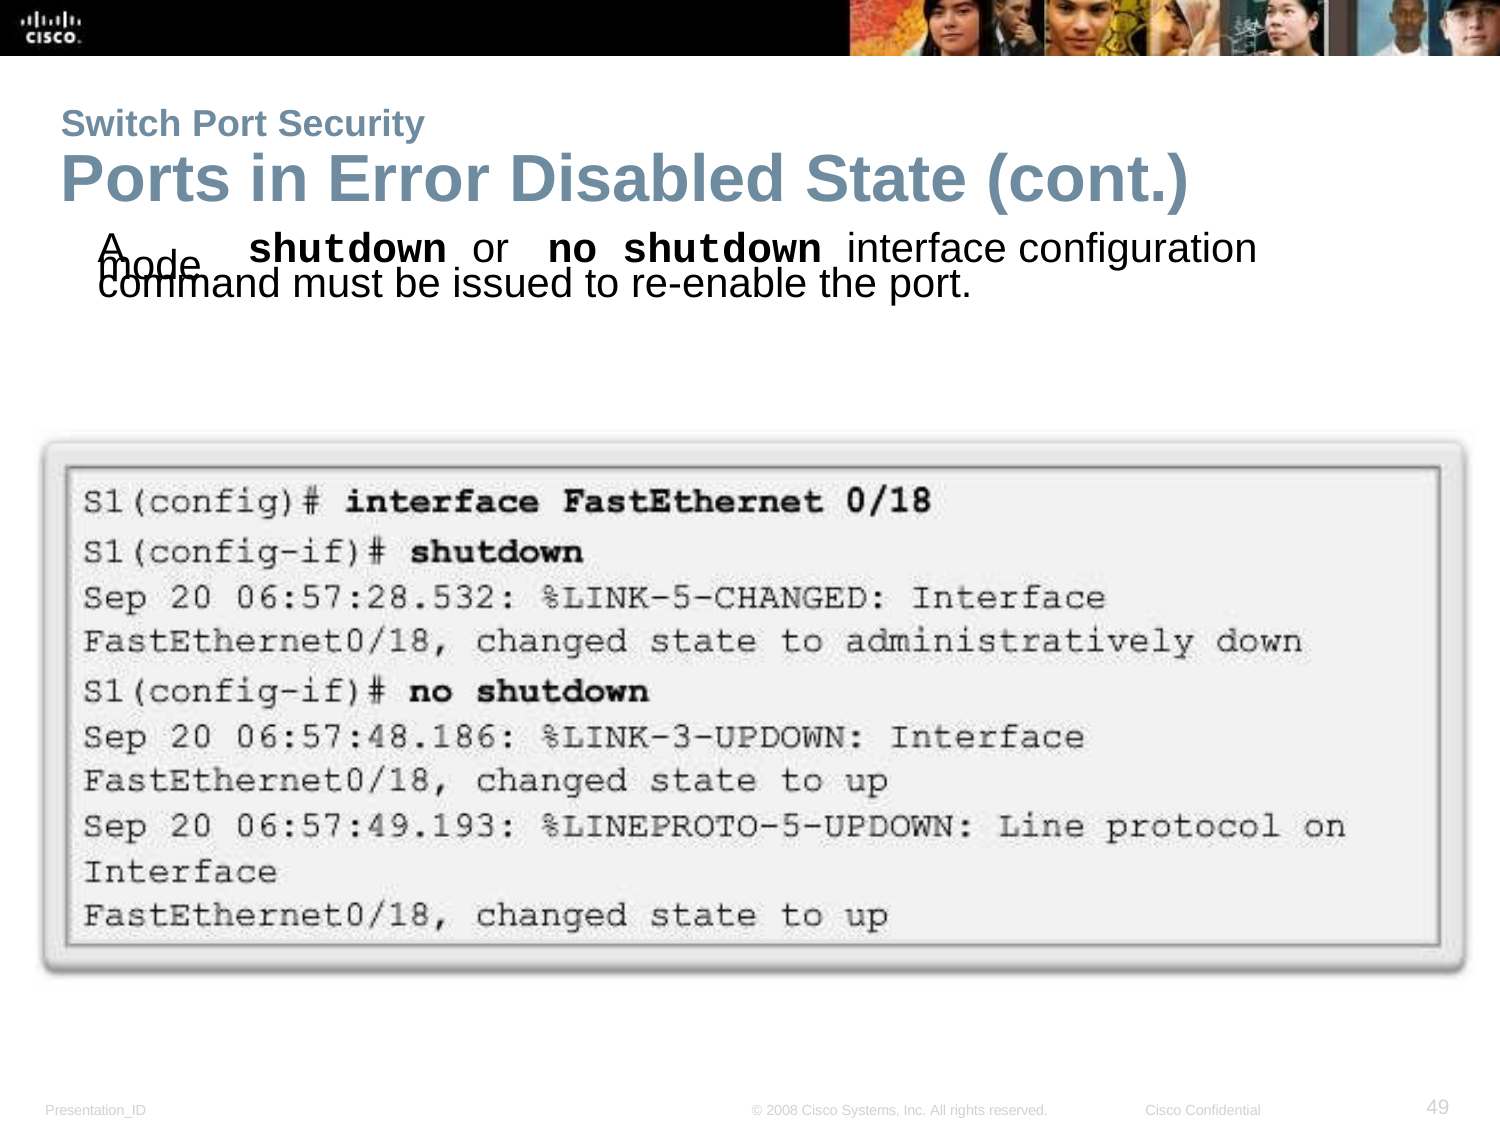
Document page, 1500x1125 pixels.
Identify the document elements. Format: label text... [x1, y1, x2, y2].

text_box [34, 428, 1476, 990]
picture [0, 0, 1500, 56]
text_box Switch Port Security [58, 96, 428, 132]
text_box Presentation_ID [43, 1100, 151, 1119]
text_box © 2008 Cisco Systems, Inc. All rights reserved. [749, 1100, 1058, 1125]
text_box Cisco Confidential [1143, 1100, 1264, 1125]
text_box A shutdown or no shutdown interface configuration mode command must be issued to re-enable the port. [95, 250, 1265, 353]
text_box Ports in Error Disabled State (cont.) [58, 132, 1193, 323]
text_box <number> [1422, 1093, 1454, 1125]
